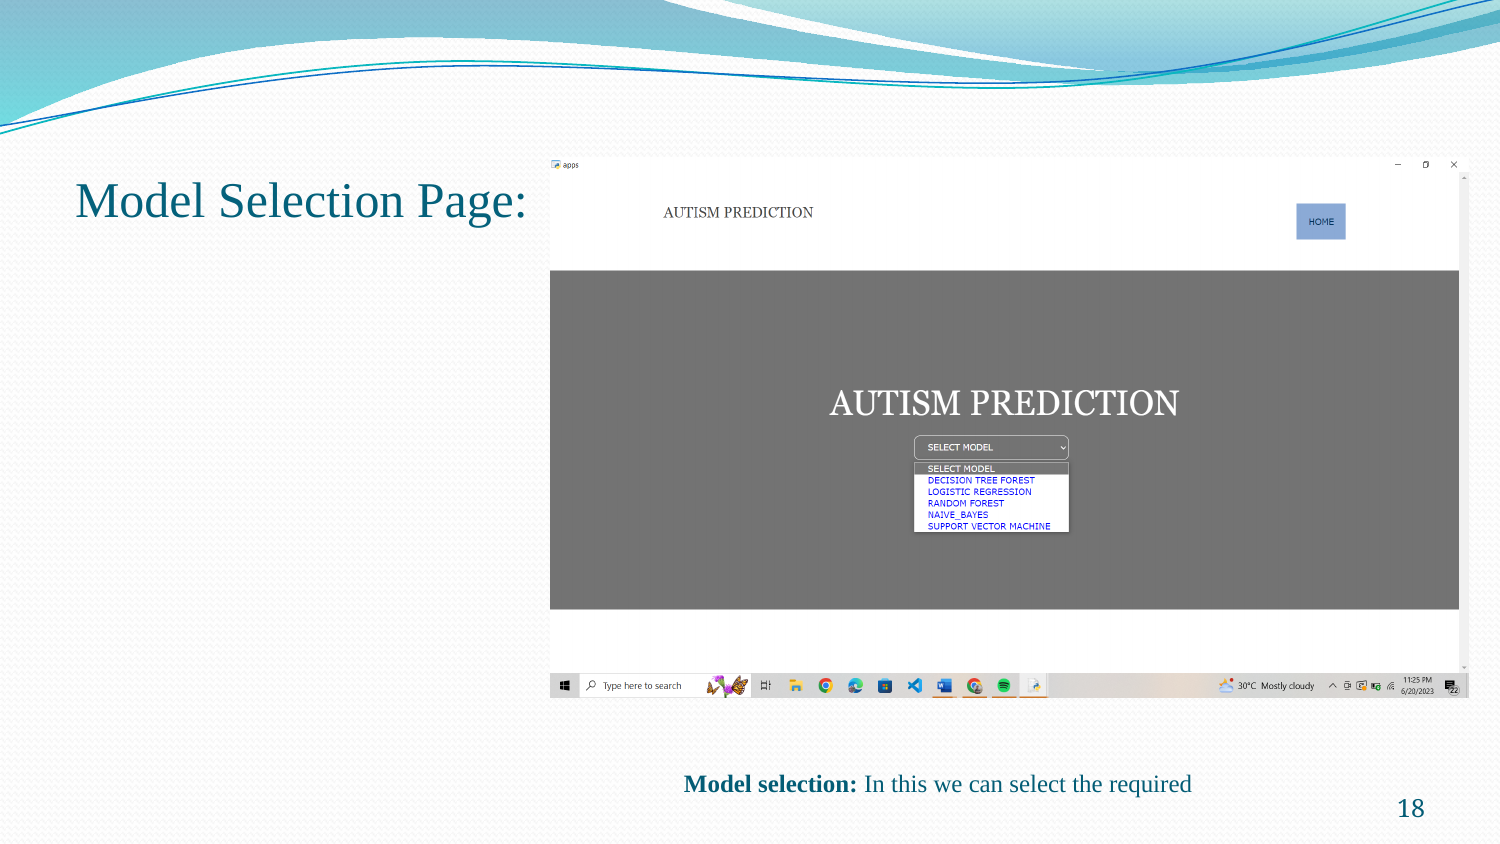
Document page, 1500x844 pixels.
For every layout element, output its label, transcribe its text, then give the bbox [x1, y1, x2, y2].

slide_number 18 [1299, 782, 1425, 827]
footer Model selection: In this we can select the required [427, 757, 1402, 827]
title Model Selection Page: [75, 86, 1425, 228]
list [550, 157, 1469, 698]
